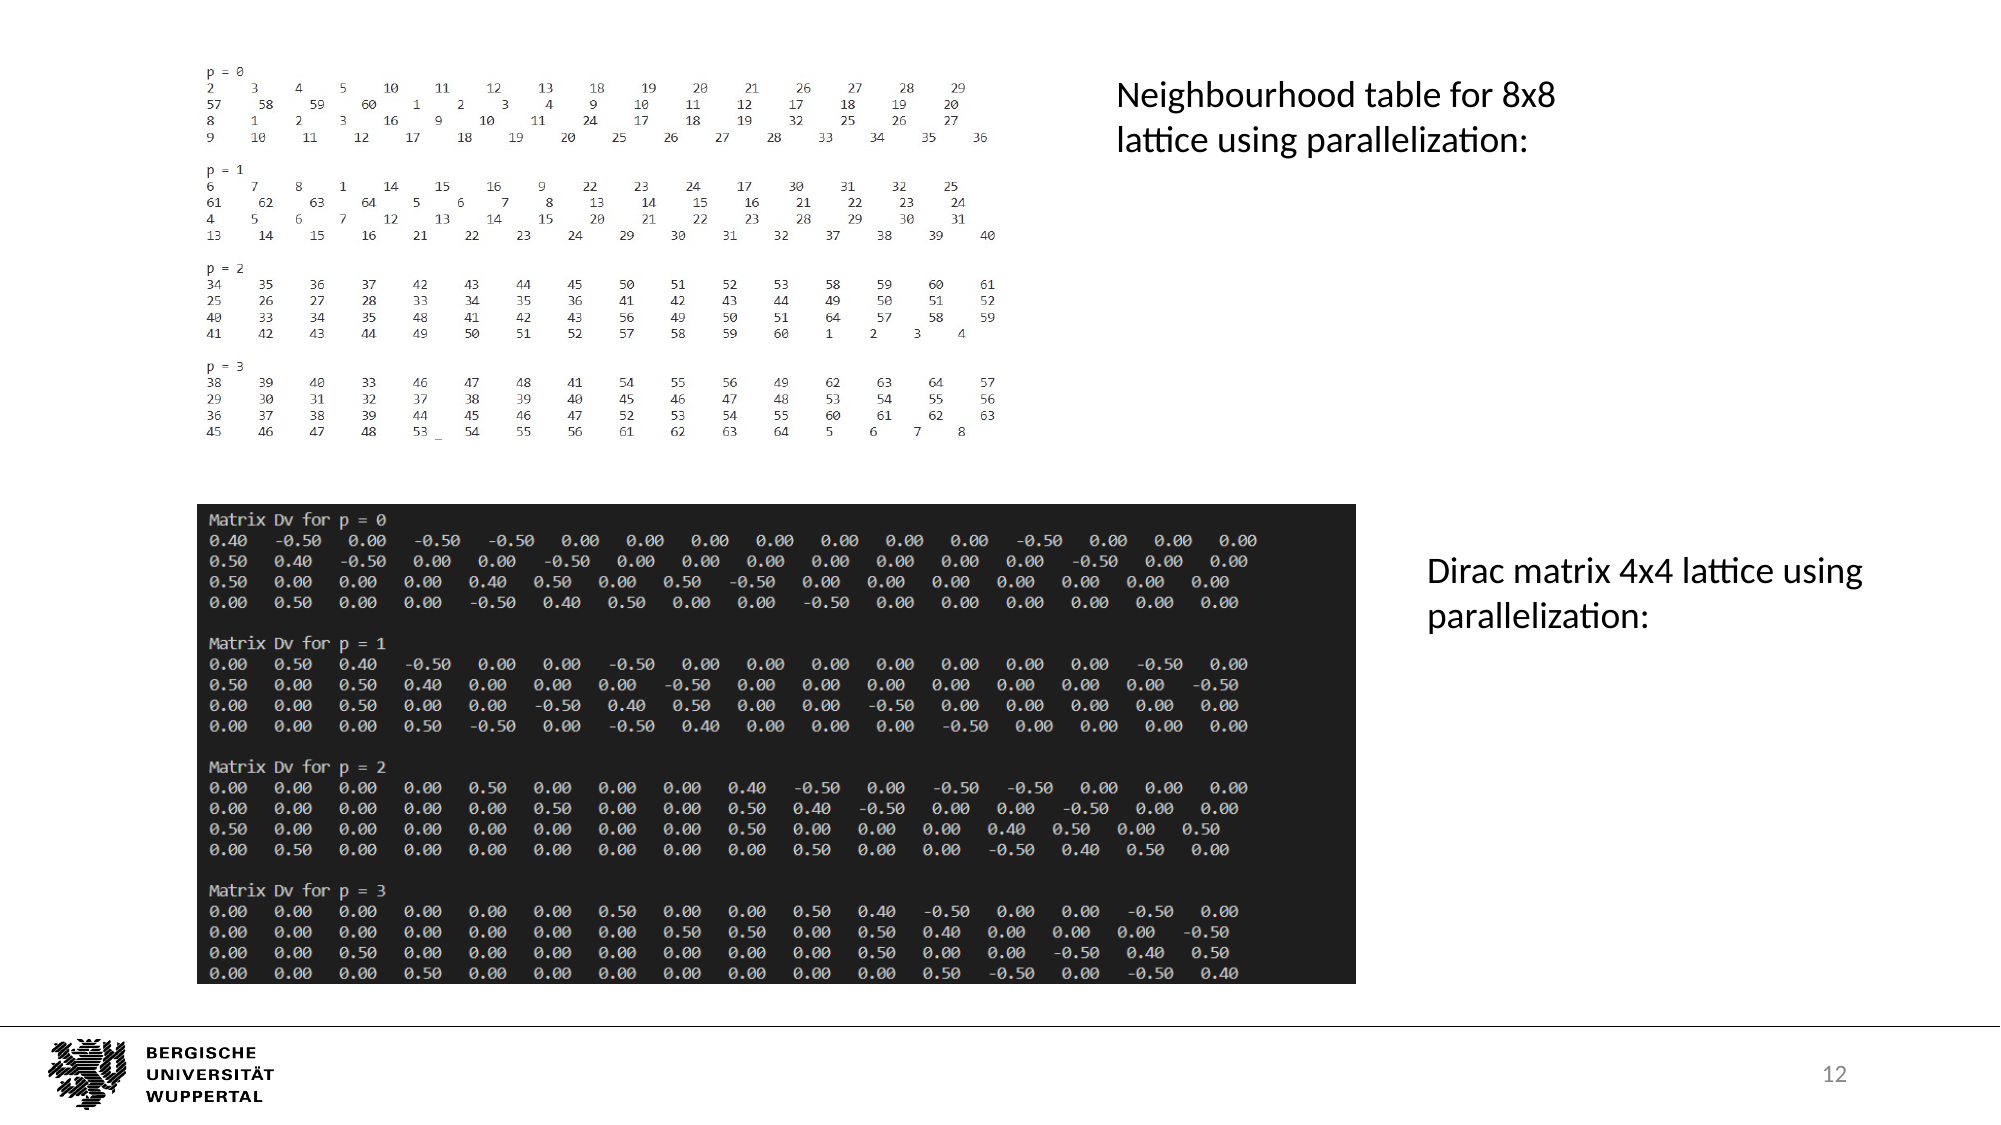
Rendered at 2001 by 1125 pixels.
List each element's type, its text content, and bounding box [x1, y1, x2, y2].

slide_number 12 [1412, 1042, 1863, 1103]
picture [197, 503, 1357, 984]
text_box Neighbourhood table for 8x8 lattice using parallelization: [1101, 62, 1636, 168]
text_box Dirac matrix 4x4 lattice using parallelization: [1412, 538, 1925, 688]
picture [197, 61, 1049, 441]
picture [48, 1039, 274, 1110]
